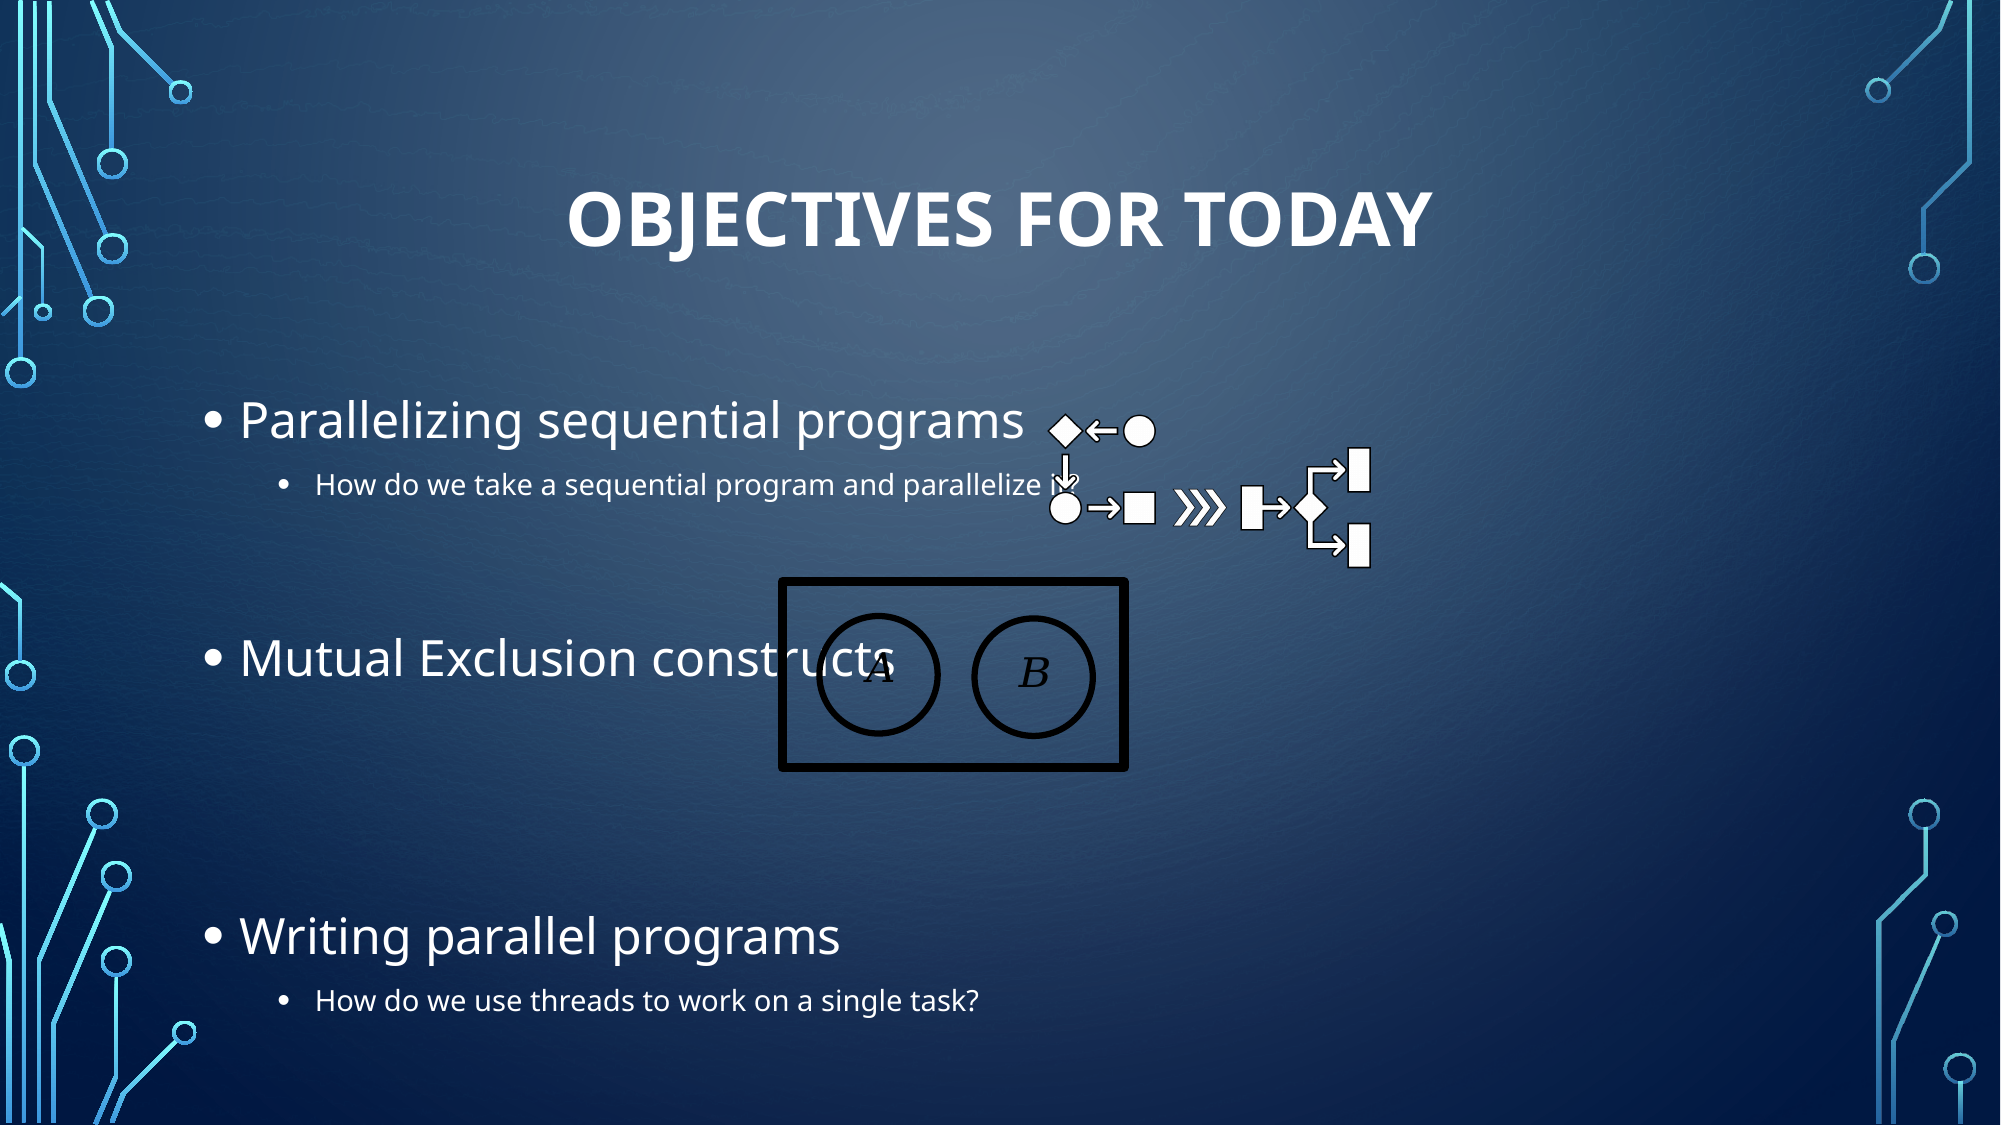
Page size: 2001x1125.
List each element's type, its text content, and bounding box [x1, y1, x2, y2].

text_box [781, 580, 1125, 769]
title Objectives for today [187, 101, 1813, 344]
text_box [973, 617, 1095, 738]
list Parallelizing sequential programs How do we take a sequential program and parallelize it? Mutual Exclusion constructs Writing parallel programs How do we use threads to work on a single task? [187, 369, 1177, 1103]
text_box [818, 614, 939, 735]
picture [1026, 392, 1381, 583]
